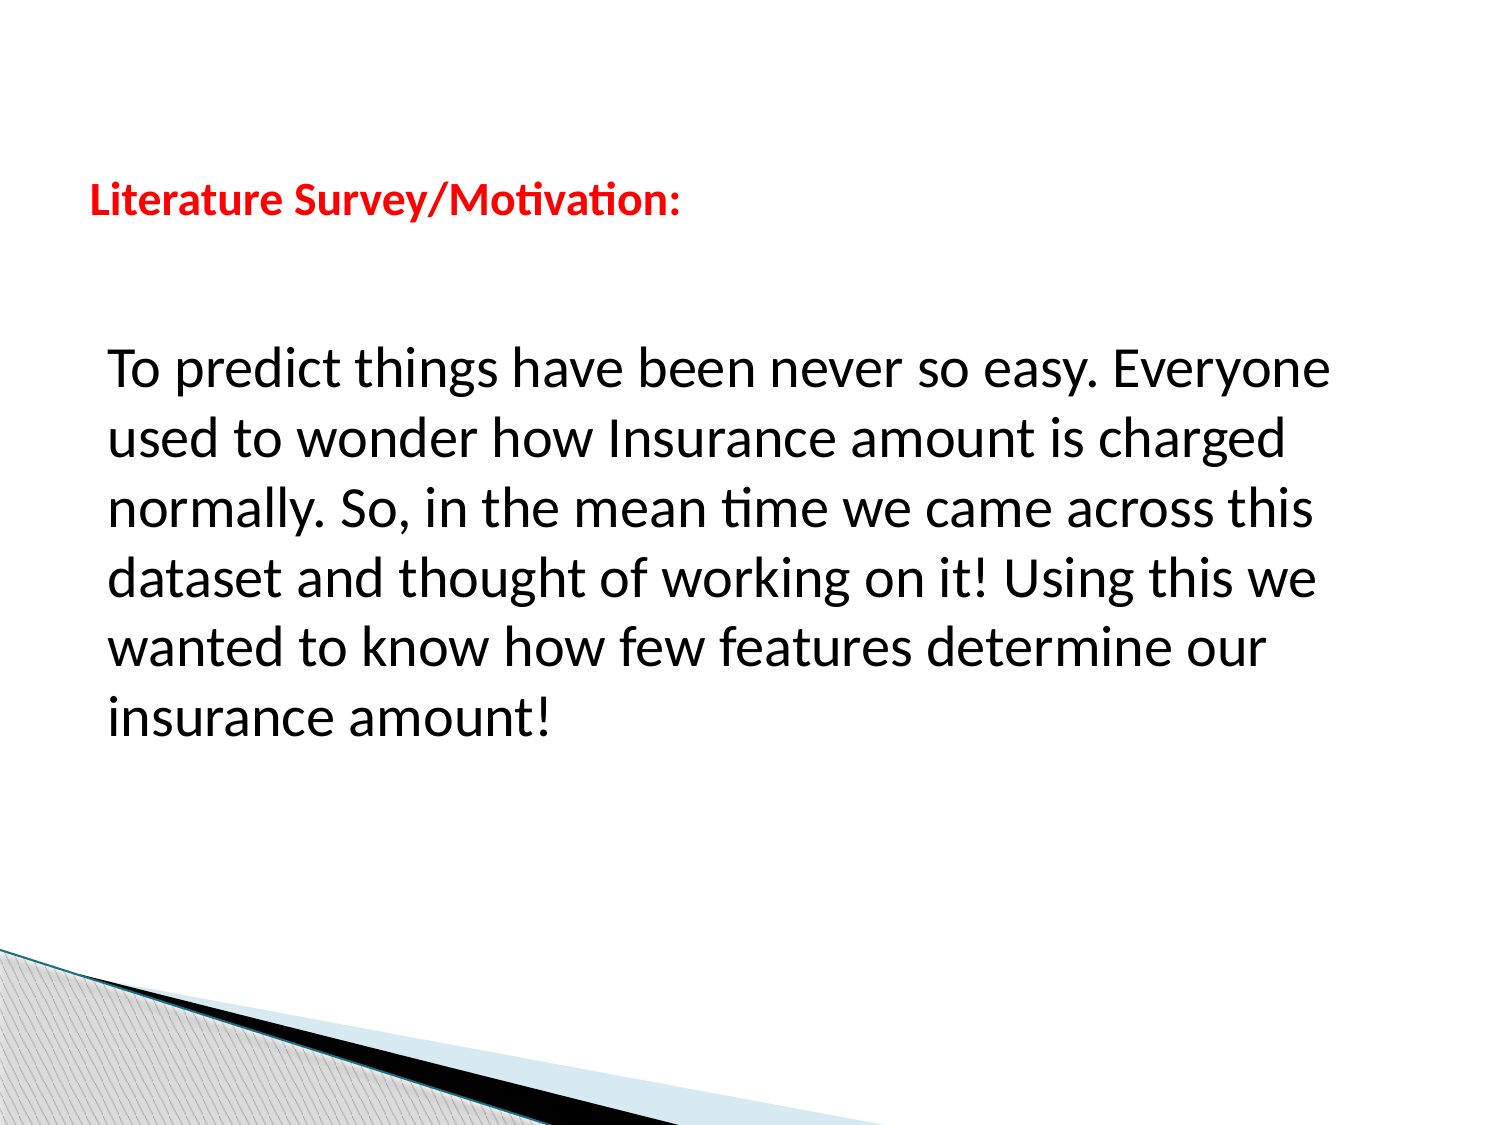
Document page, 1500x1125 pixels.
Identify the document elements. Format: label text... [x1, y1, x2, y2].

title Literature Survey/Motivation: [75, 45, 1425, 233]
list To predict things have been never so easy. Everyone used to wonder how Insurance amount is charged normally. So, in the mean time we came across this dataset and thought of working on it! Using this we wanted to know how few features determine our insurance amount! [75, 243, 1425, 986]
